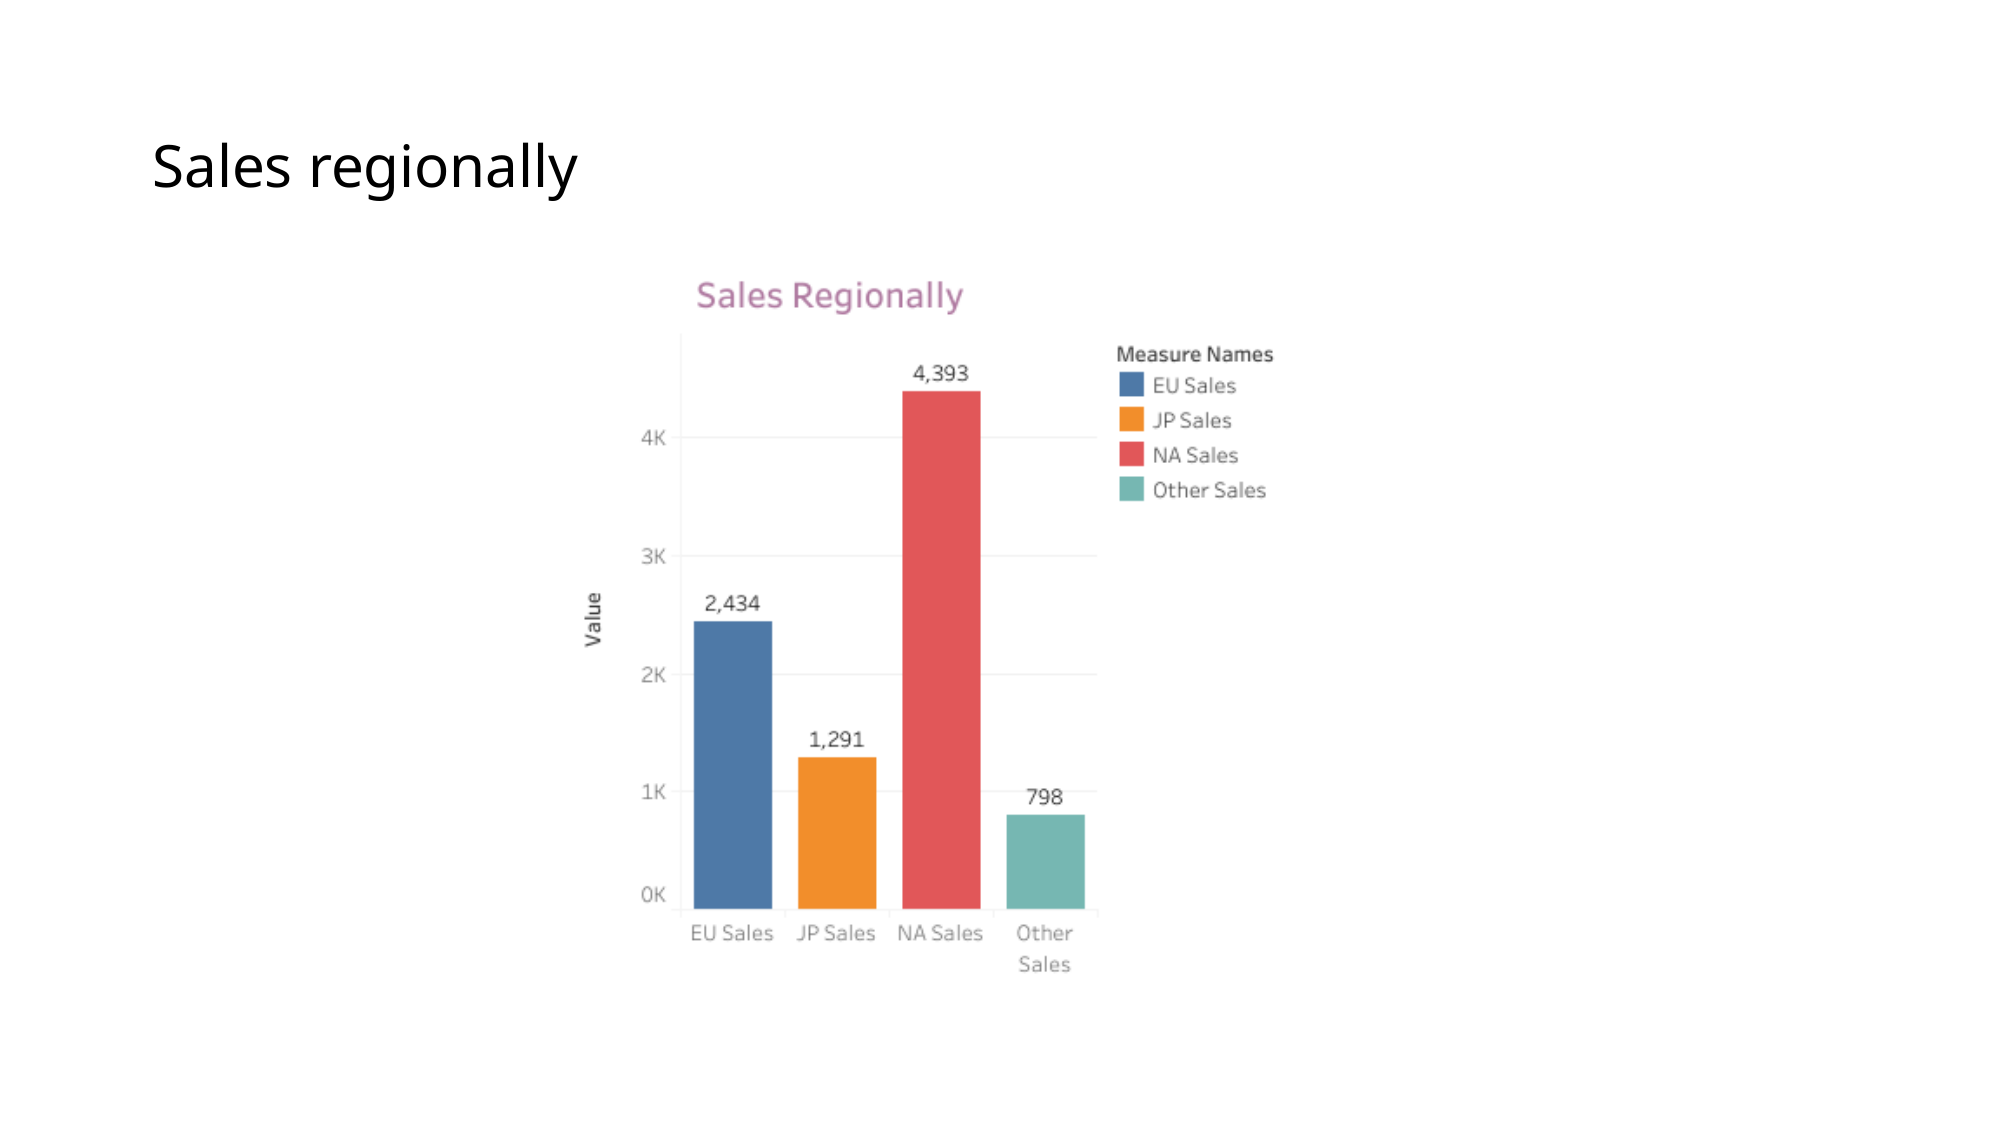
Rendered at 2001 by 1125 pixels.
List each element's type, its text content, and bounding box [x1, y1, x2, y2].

title Sales regionally [137, 59, 1863, 278]
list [564, 259, 1358, 980]
